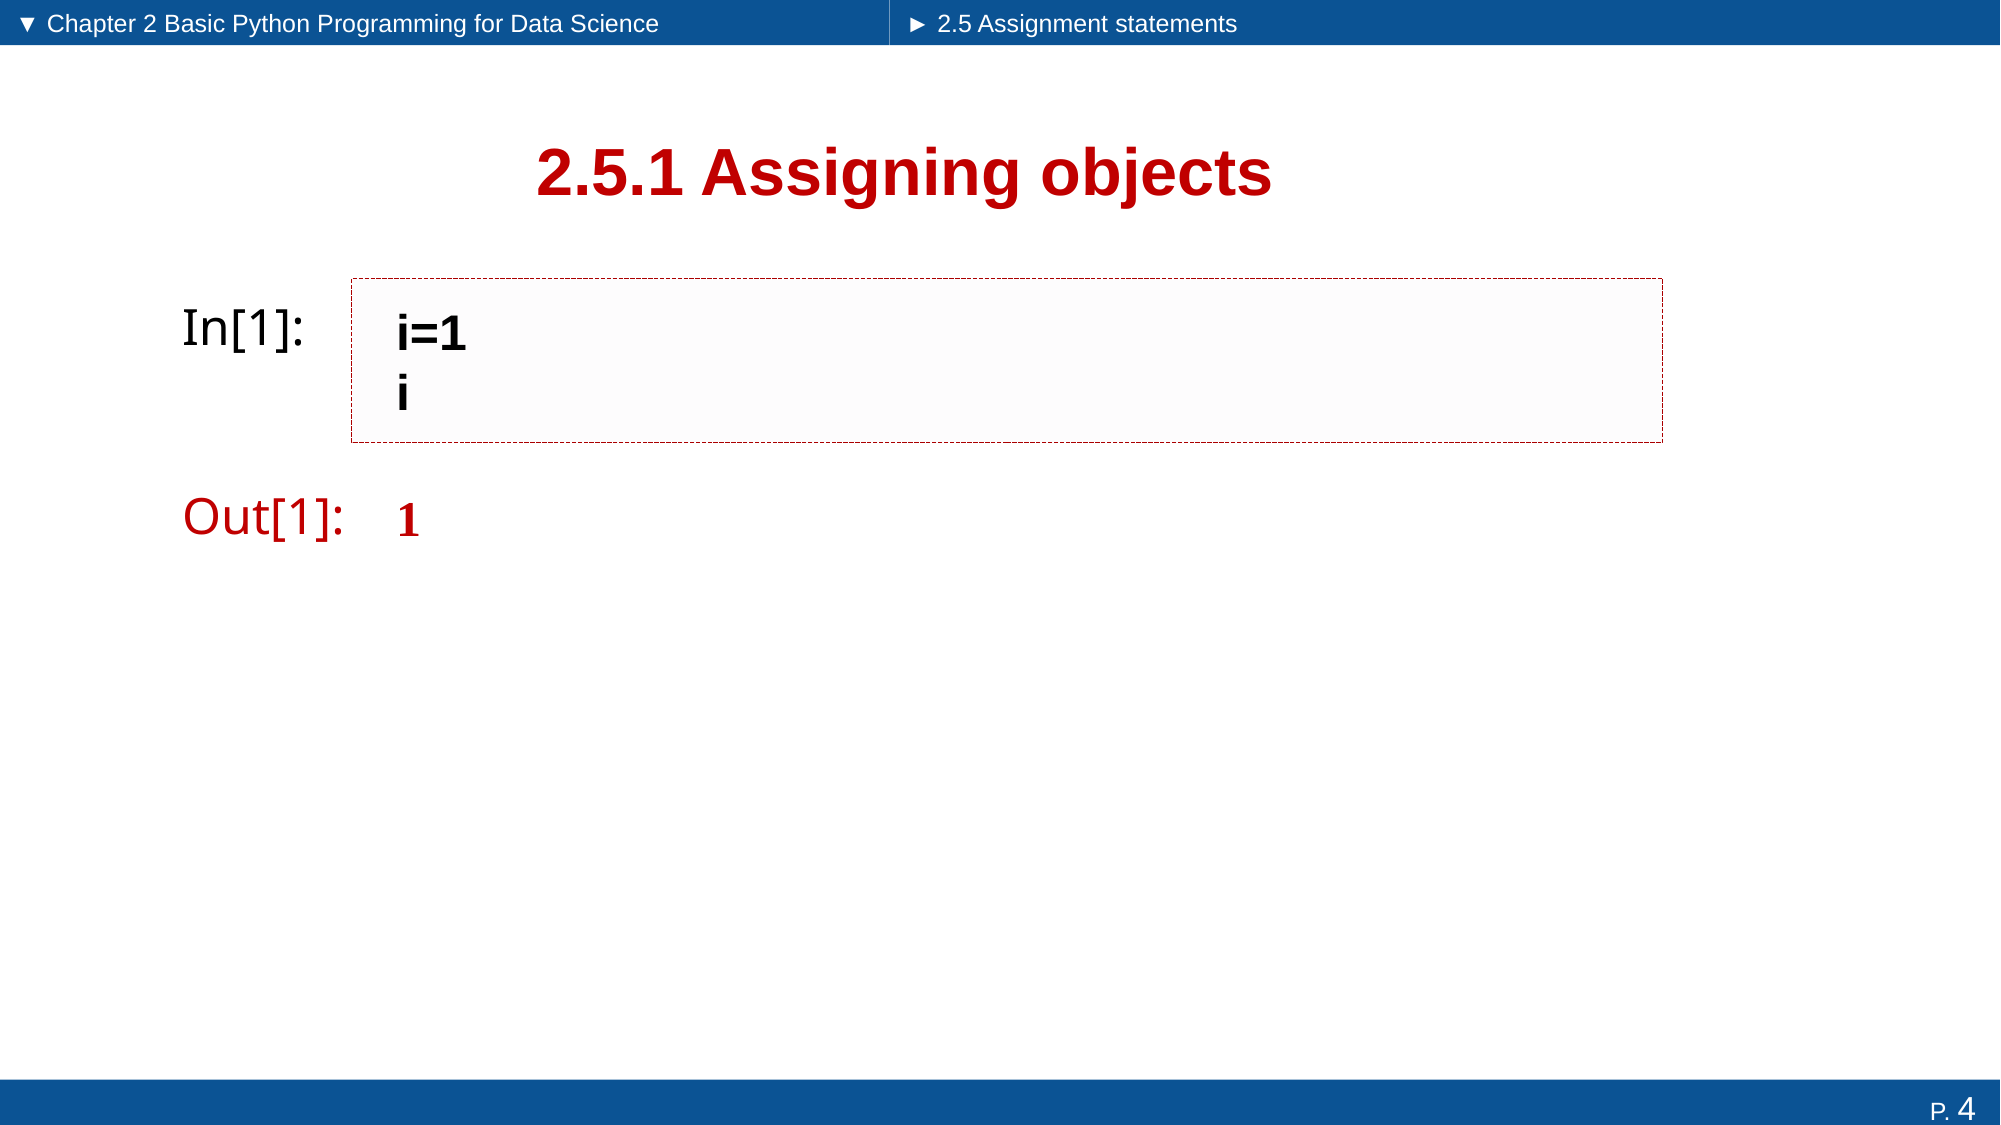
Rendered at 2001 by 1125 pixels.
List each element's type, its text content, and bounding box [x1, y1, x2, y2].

title 2.5.1 Assigning objects [101, 101, 1710, 237]
text_box i=1 i [351, 278, 1663, 443]
text_box Out[1]: [167, 477, 351, 553]
list ▼ Chapter 2 Basic Python Programming for Data Science [0, 0, 725, 43]
text_box 1 [351, 468, 1663, 565]
text_box In[1]: [167, 287, 334, 363]
list ► 2.5 Assignment statements [890, 0, 1276, 43]
